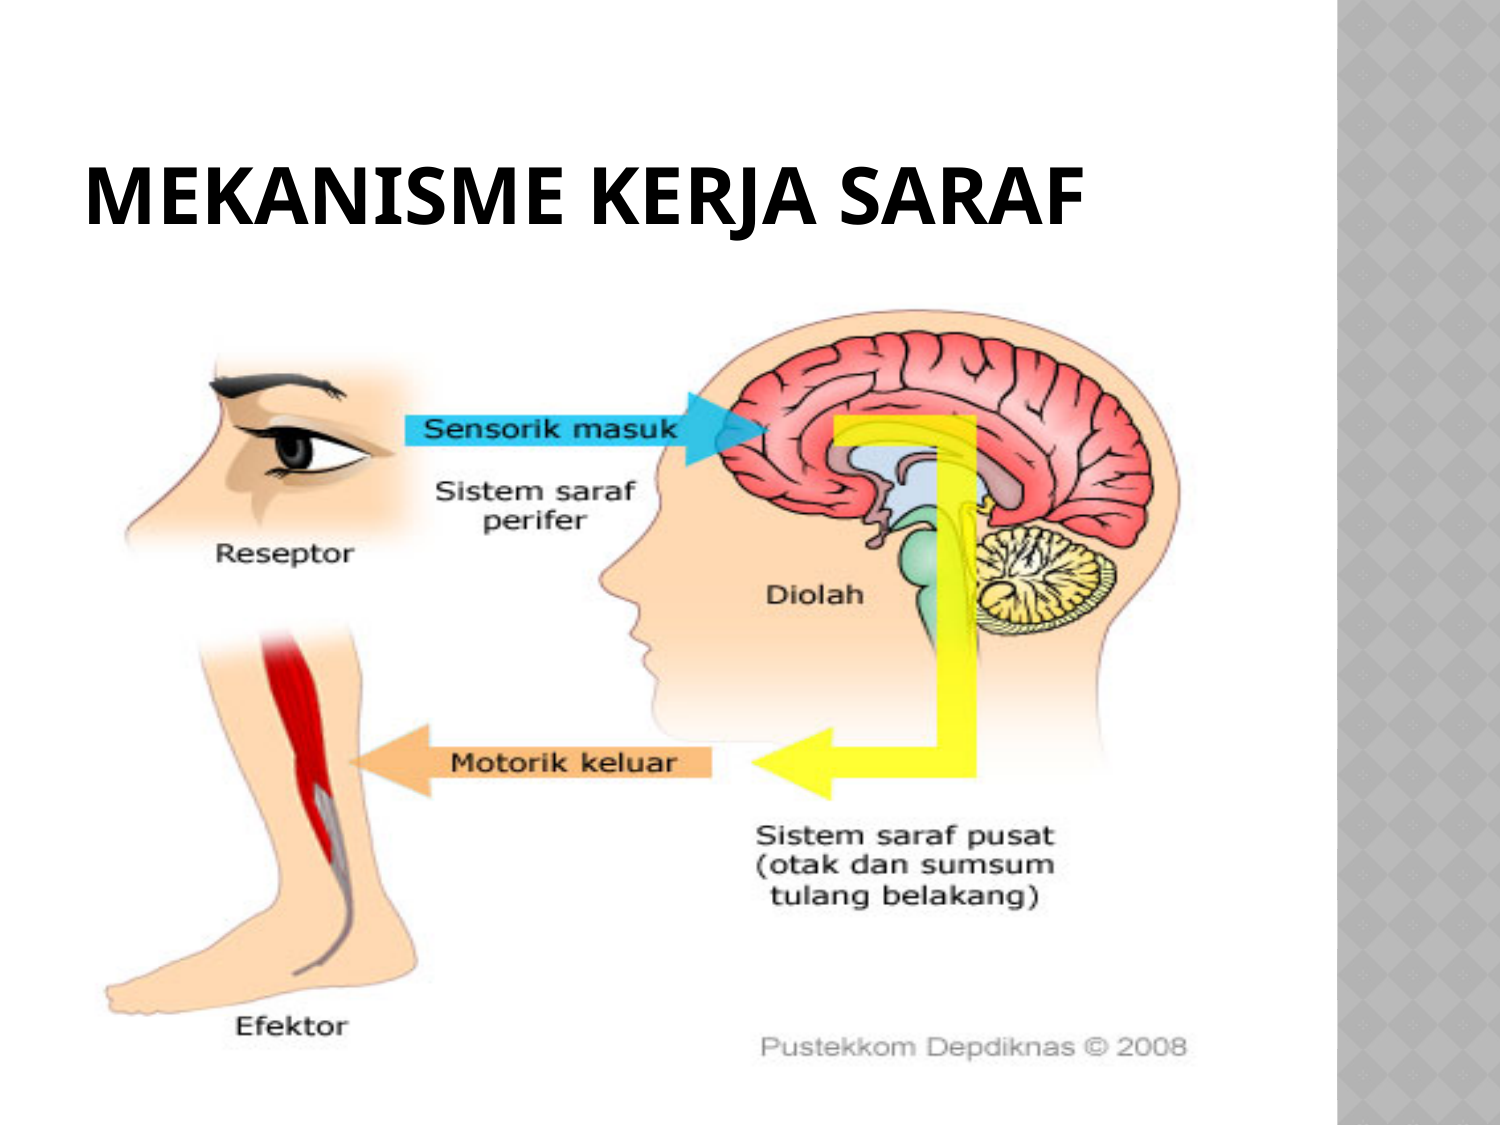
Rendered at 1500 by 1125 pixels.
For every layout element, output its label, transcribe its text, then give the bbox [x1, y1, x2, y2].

title MEKANISME KERJA SARAF [75, 52, 1263, 240]
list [74, 287, 1213, 1076]
